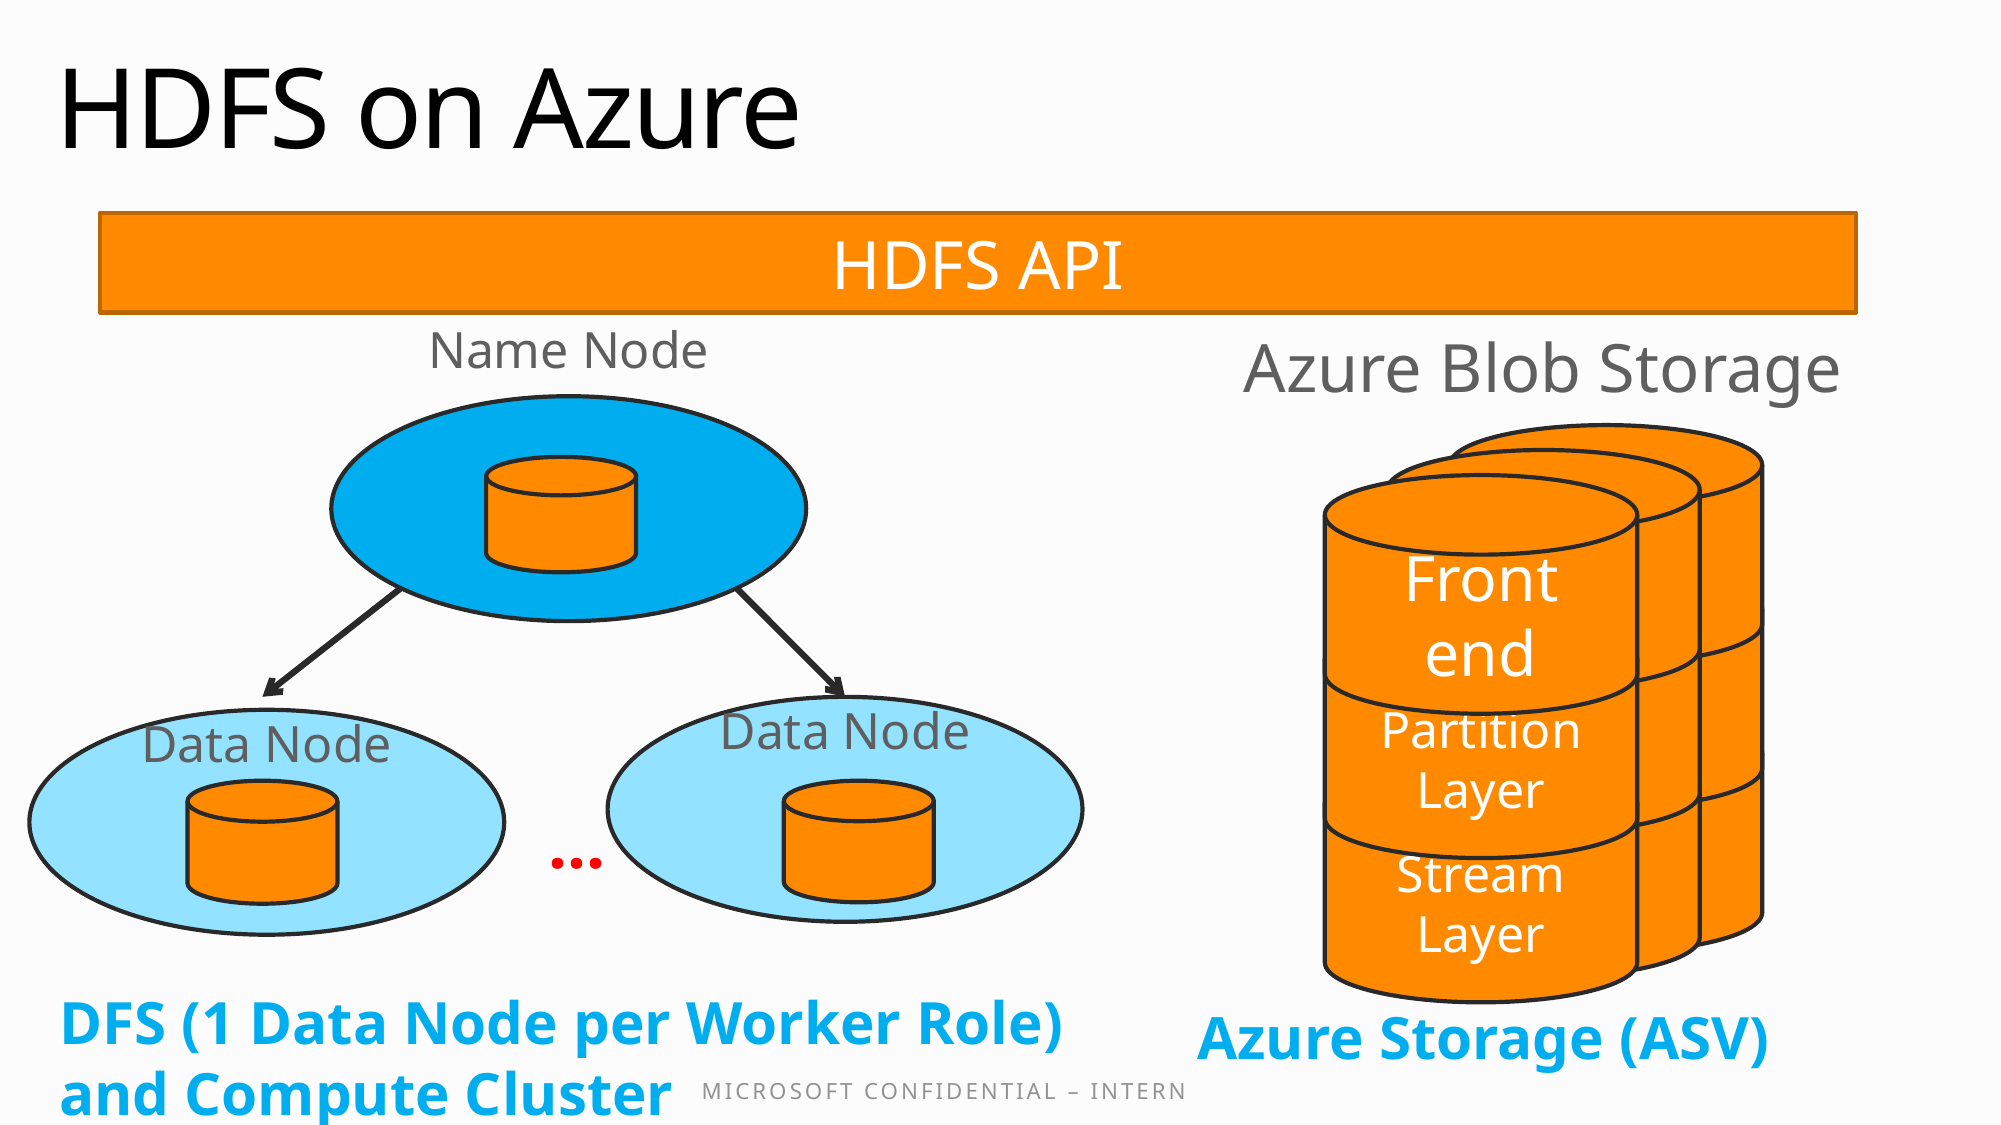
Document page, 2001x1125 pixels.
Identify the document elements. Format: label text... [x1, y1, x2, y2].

text_box [185, 778, 340, 906]
text_box … [533, 794, 621, 890]
text_box Azure Storage (ASV) [1182, 993, 1800, 1079]
text_box Front end [1389, 447, 1702, 683]
text_box [1702, 627, 1765, 802]
text_box HDFS API [98, 211, 1858, 315]
title HDFS on Azure [44, 47, 1957, 182]
text_box Name Node de [329, 394, 809, 624]
text_box DFS (1 Data Node per Worker Role) and Compute Cluster [44, 979, 1089, 1125]
text_box [484, 454, 639, 575]
text_box [1699, 771, 1765, 947]
text_box Front end [1322, 472, 1640, 716]
text_box [1637, 798, 1702, 972]
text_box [262, 587, 402, 697]
text_box Data Node [607, 694, 1085, 924]
text_box Azure Blob Storage [1093, 318, 1994, 414]
text_box Stream Layer [1322, 821, 1640, 993]
text_box Front end [1451, 422, 1765, 658]
text_box Data Node [27, 707, 507, 937]
text_box [781, 778, 936, 905]
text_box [736, 587, 846, 697]
text_box Partition Layer [1322, 677, 1640, 861]
text_box [1640, 654, 1702, 827]
